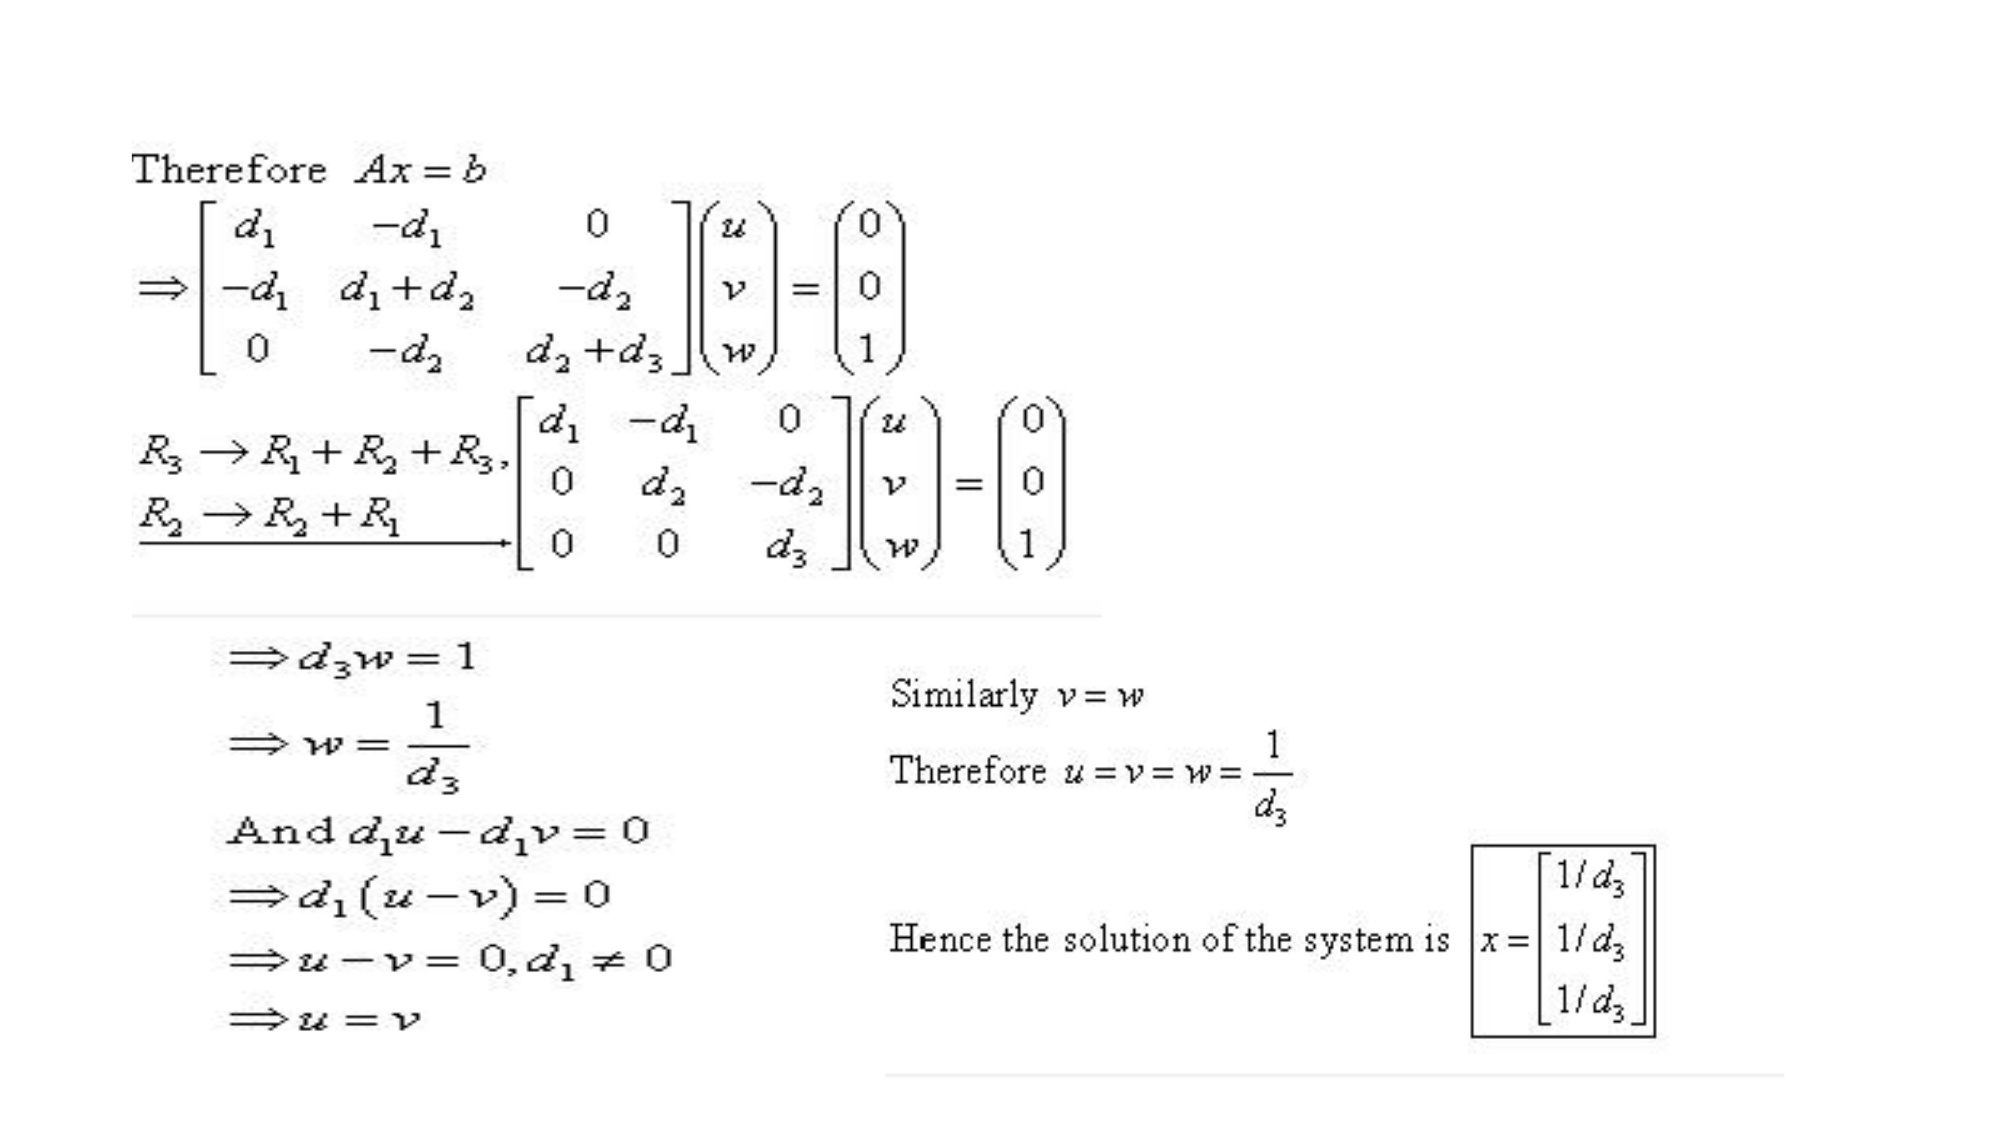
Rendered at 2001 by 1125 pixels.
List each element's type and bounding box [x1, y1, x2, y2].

picture [866, 654, 1785, 1092]
picture [131, 134, 1102, 1061]
